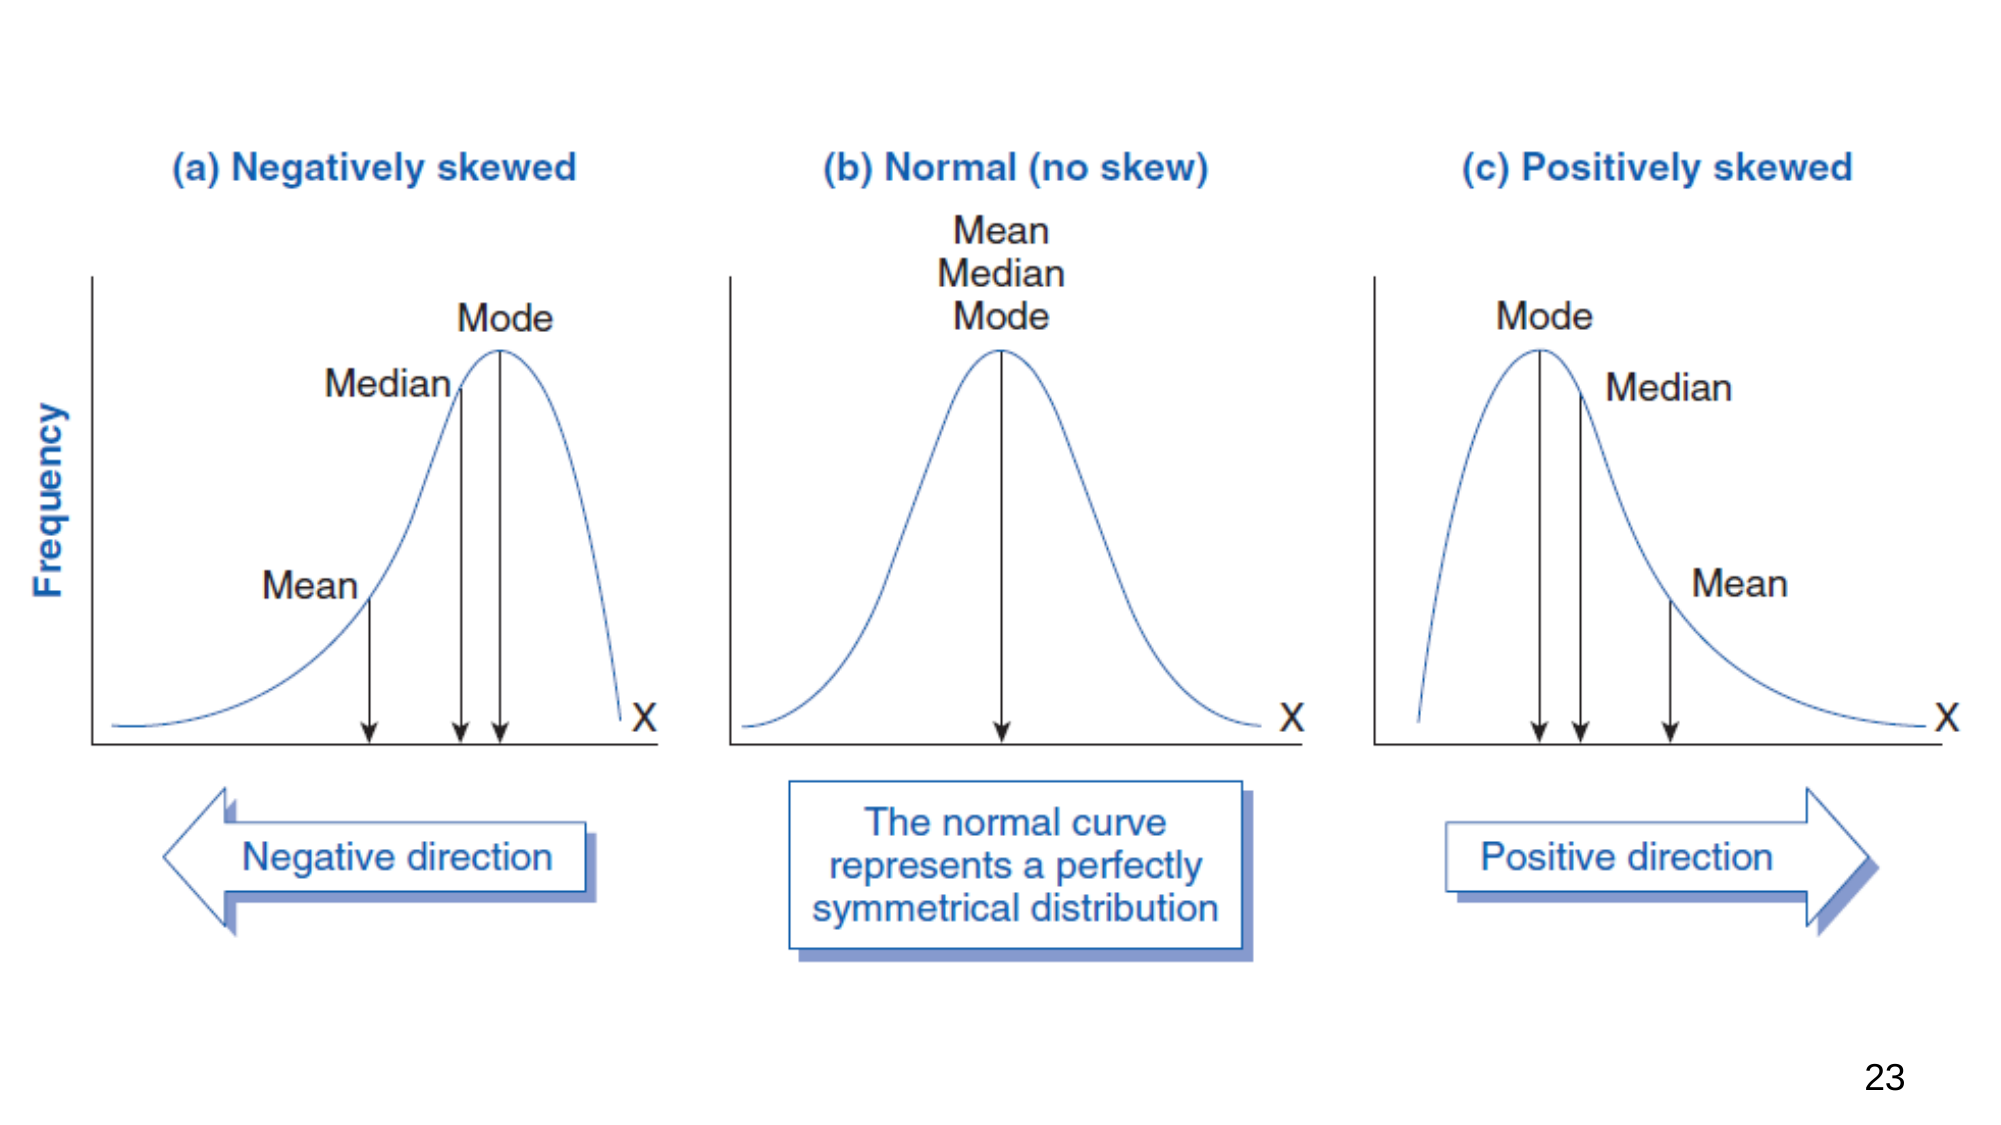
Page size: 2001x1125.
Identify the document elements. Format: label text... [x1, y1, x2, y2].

text_box 23 [1849, 1045, 1939, 1070]
picture [0, 134, 2000, 991]
